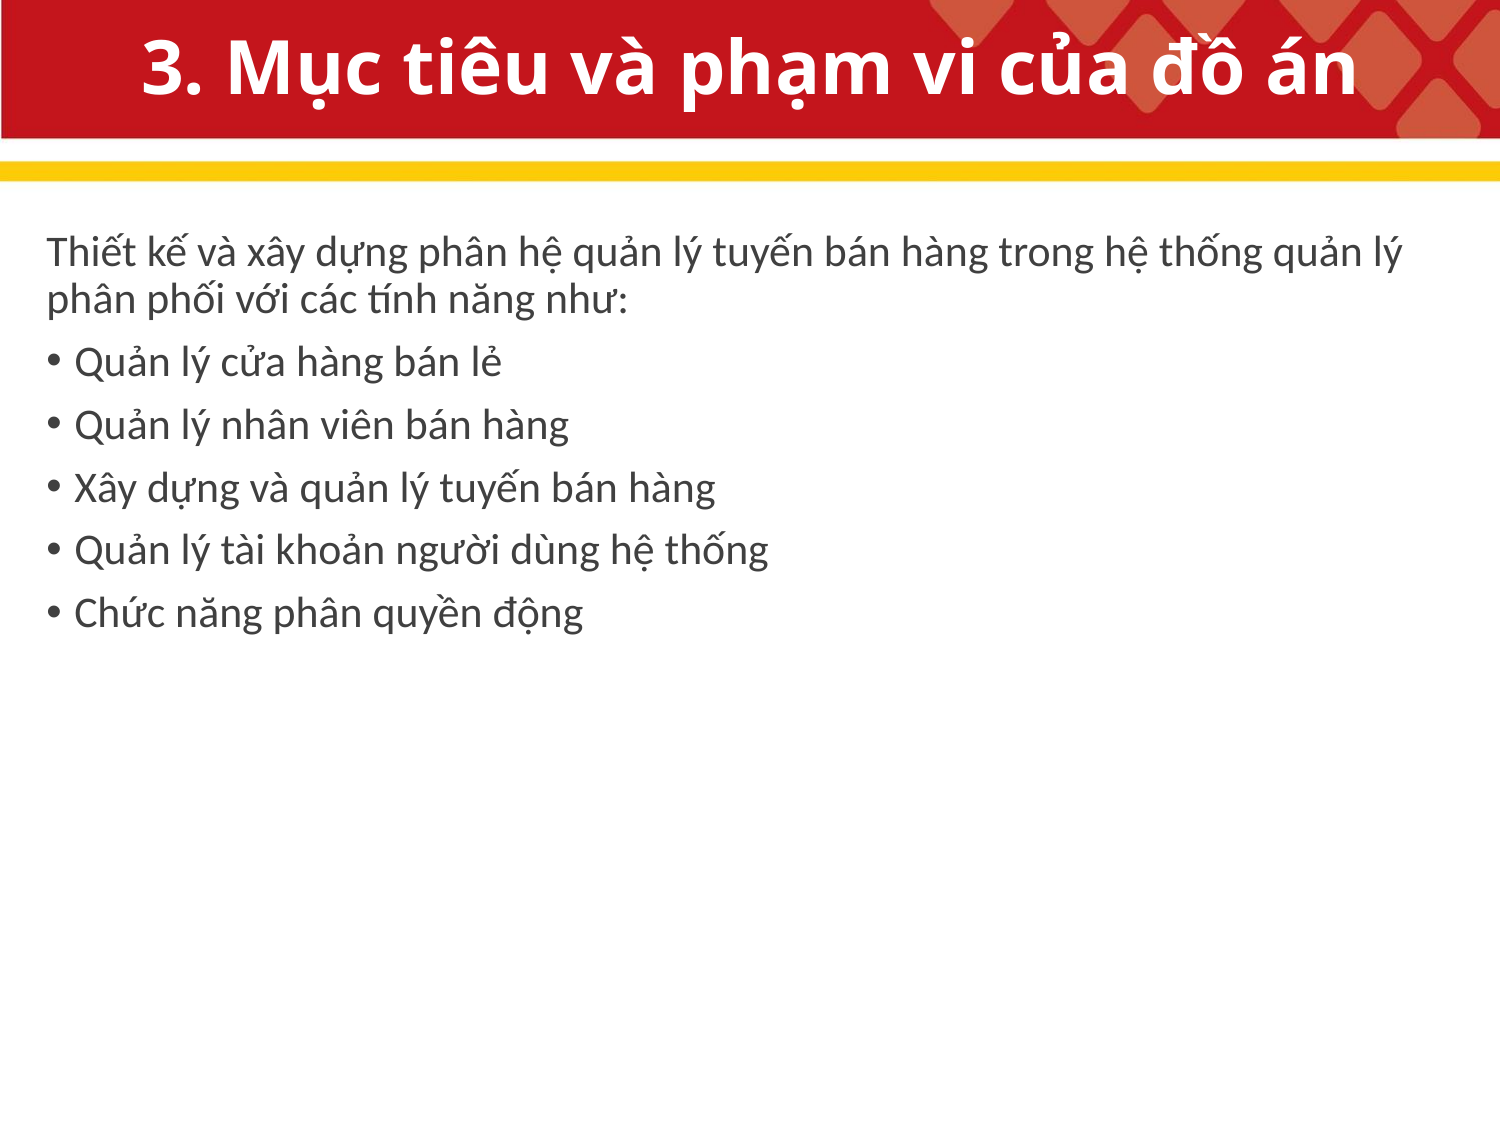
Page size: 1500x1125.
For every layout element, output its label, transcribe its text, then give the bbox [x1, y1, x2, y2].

picture [0, 0, 1500, 1125]
list Thiết kế và xây dựng phân hệ quản lý tuyến bán hàng trong hệ thống quản lý phân phối với các tính năng như: Quản lý cửa hàng bán lẻ Quản lý nhân viên bán hàng Xây dựng và quản lý tuyến bán hàng Quản lý tài khoản người dùng hệ thống Chức năng phân quyền động [31, 220, 1471, 1025]
title 3. Mục tiêu và phạm vi của đồ án [31, 0, 1471, 141]
